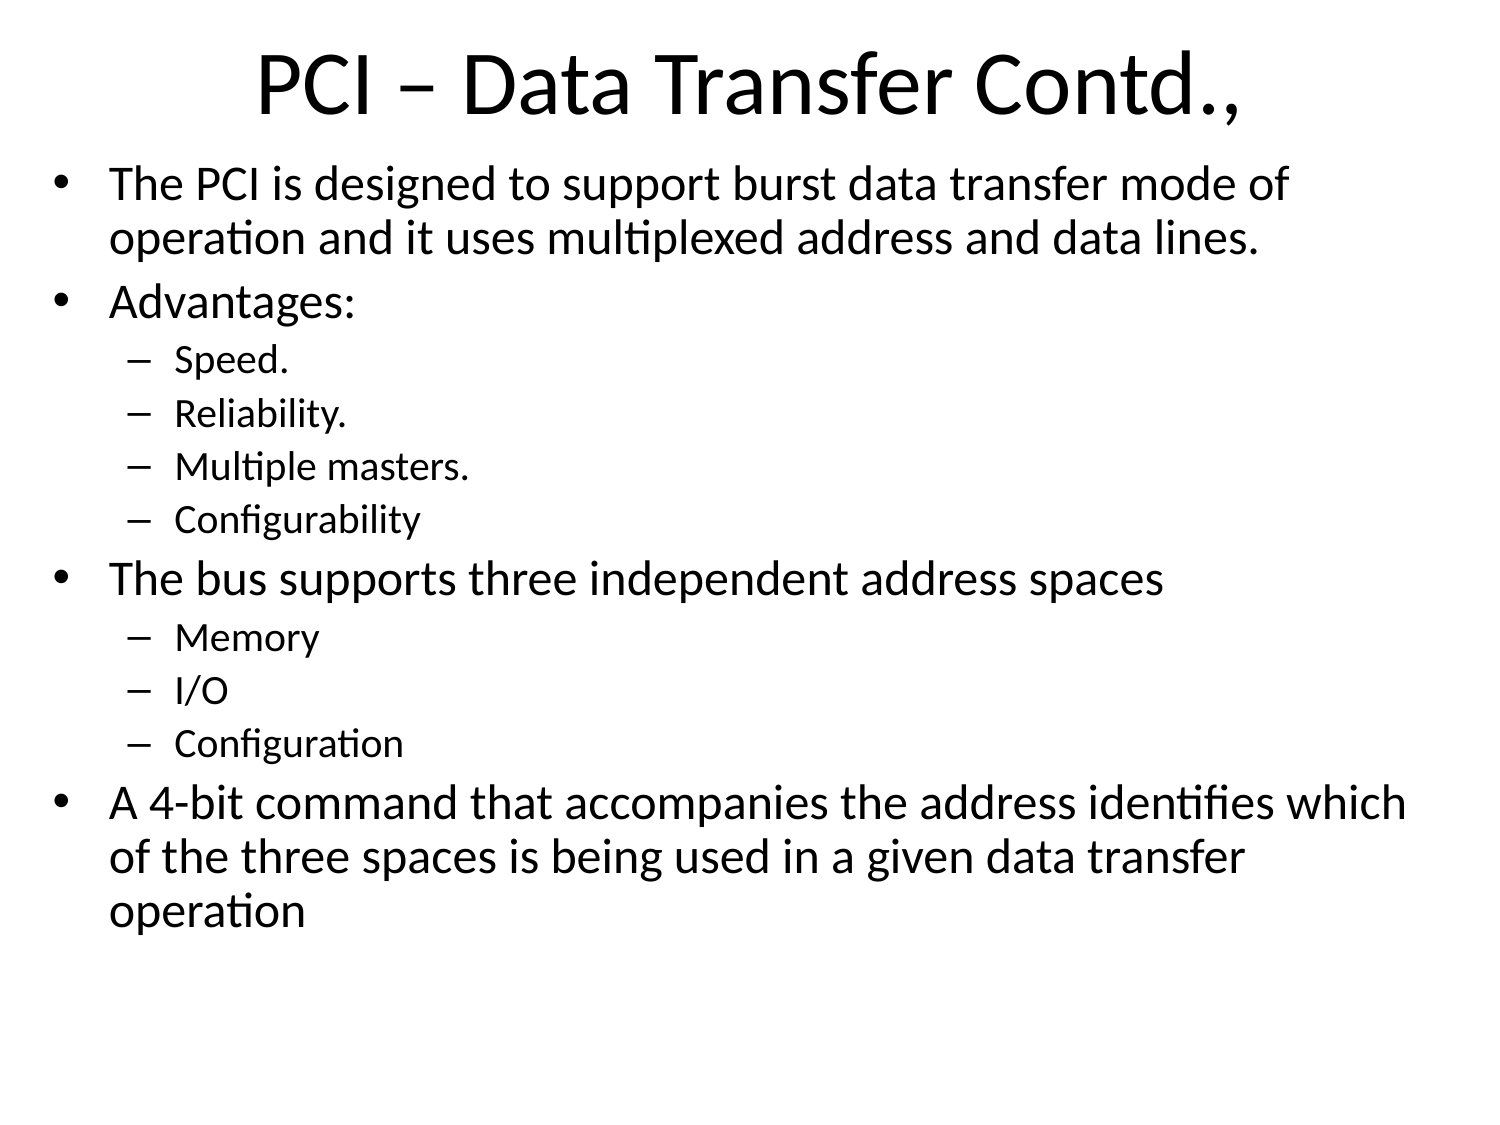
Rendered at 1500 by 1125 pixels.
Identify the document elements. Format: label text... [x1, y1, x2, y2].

list The PCI is designed to support burst data transfer mode of operation and it uses multiplexed address and data lines. Advantages: Speed. Reliability. Multiple masters. Configurability The bus supports three independent address spaces Memory I/O Configuration A 4-bit command that accompanies the address identifies which of the three spaces is being used in a given data transfer operation [37, 149, 1463, 1088]
title PCI – Data Transfer Contd., [75, 12, 1425, 143]
